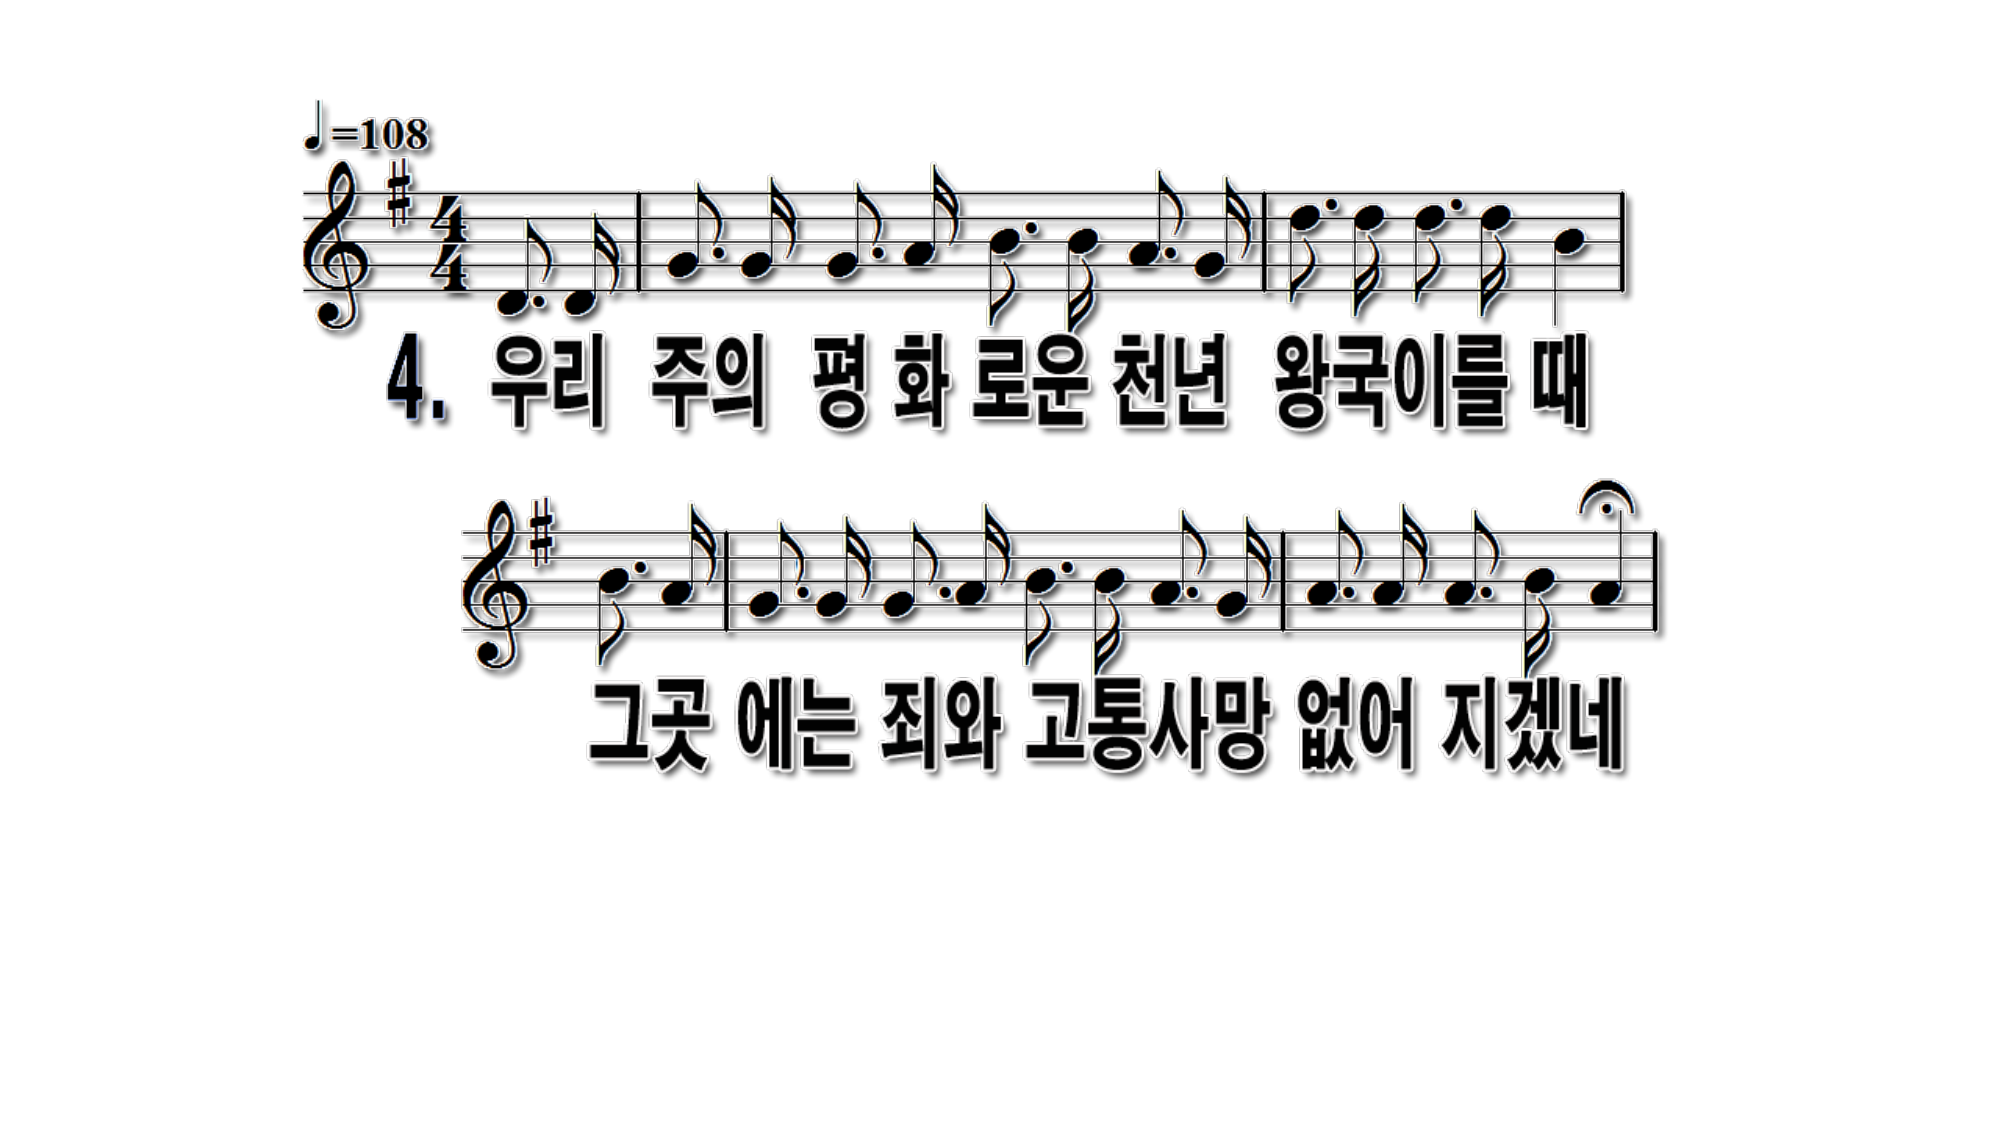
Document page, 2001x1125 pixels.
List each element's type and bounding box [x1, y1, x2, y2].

picture [249, 0, 1750, 815]
